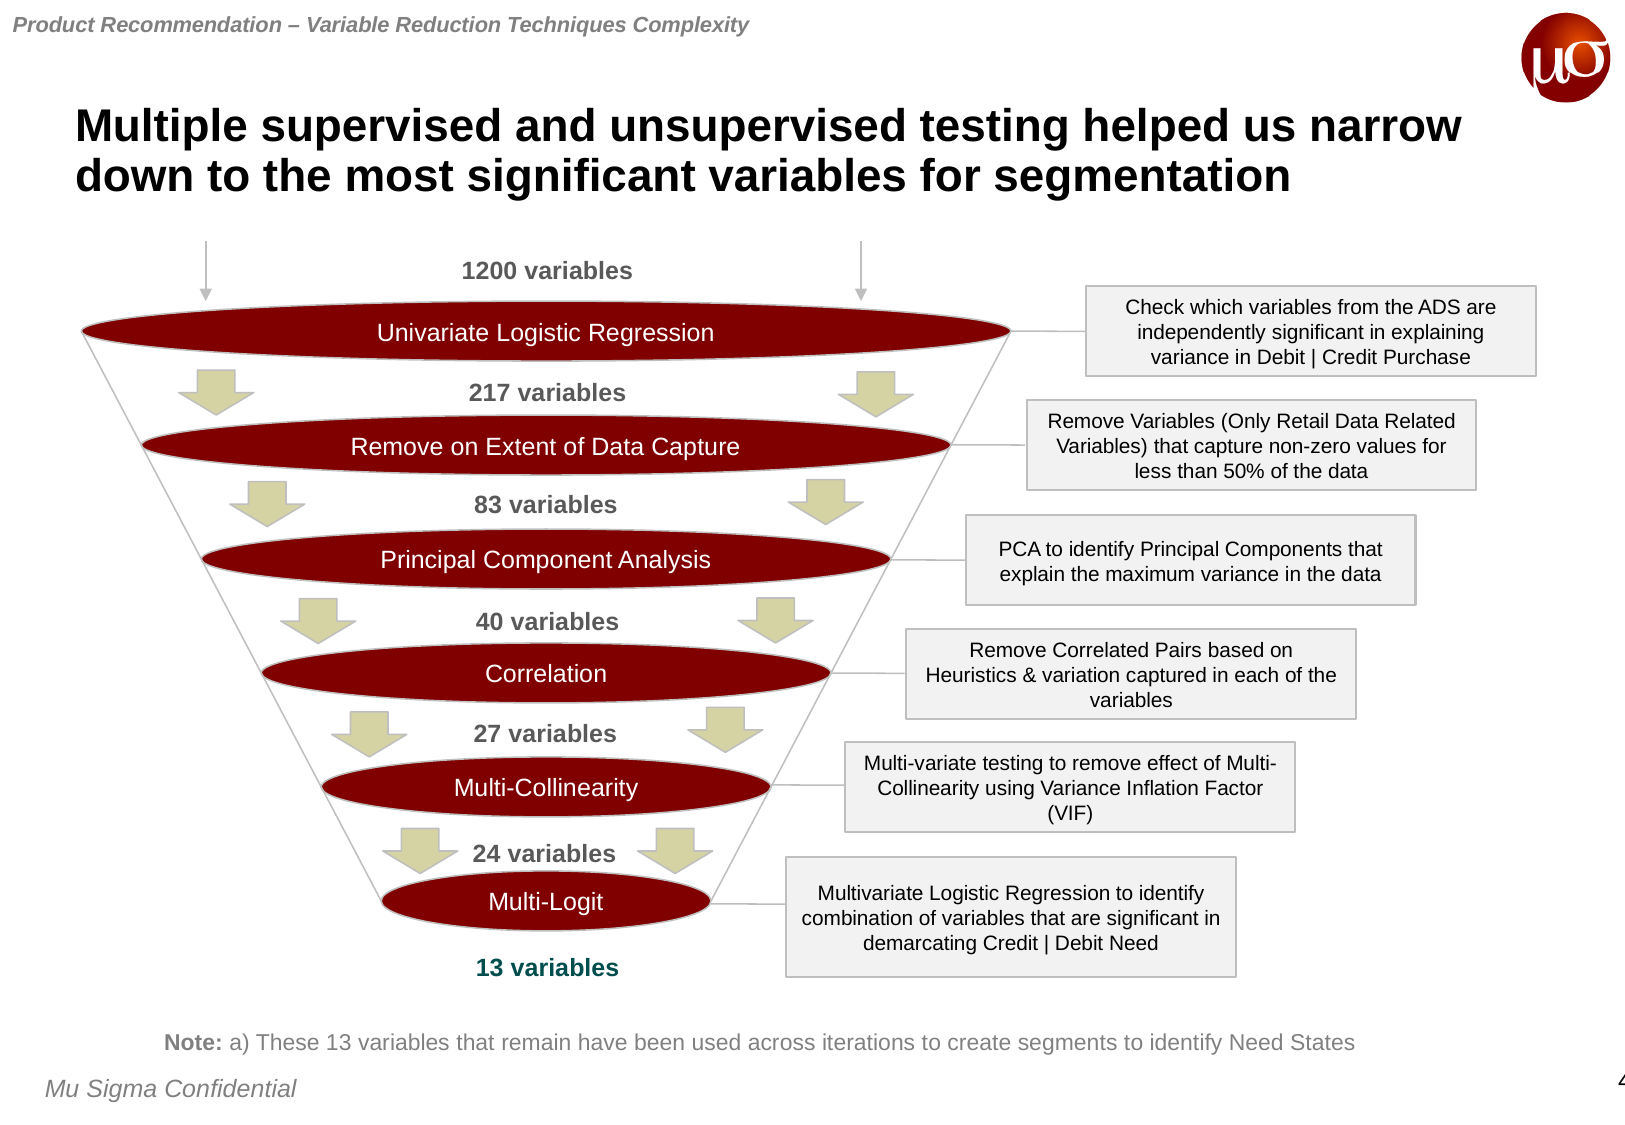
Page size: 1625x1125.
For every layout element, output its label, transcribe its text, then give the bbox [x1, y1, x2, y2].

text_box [890, 515, 1416, 606]
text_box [770, 741, 1296, 833]
text_box Note: a) These 13 variables that remain have been used across iterations to create segments to identify Need States [60, 1019, 1461, 1063]
text_box Product Recommendation – Variable Reduction Techniques Complexity [0, 2, 846, 44]
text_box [949, 399, 1477, 491]
picture [1516, 12, 1614, 103]
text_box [829, 628, 1357, 719]
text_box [81, 239, 1012, 997]
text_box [710, 856, 1237, 978]
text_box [1008, 286, 1537, 377]
title Multiple supervised and unsupervised testing helped us narrow down to the most significant variables for segmentation [74, 62, 1550, 202]
